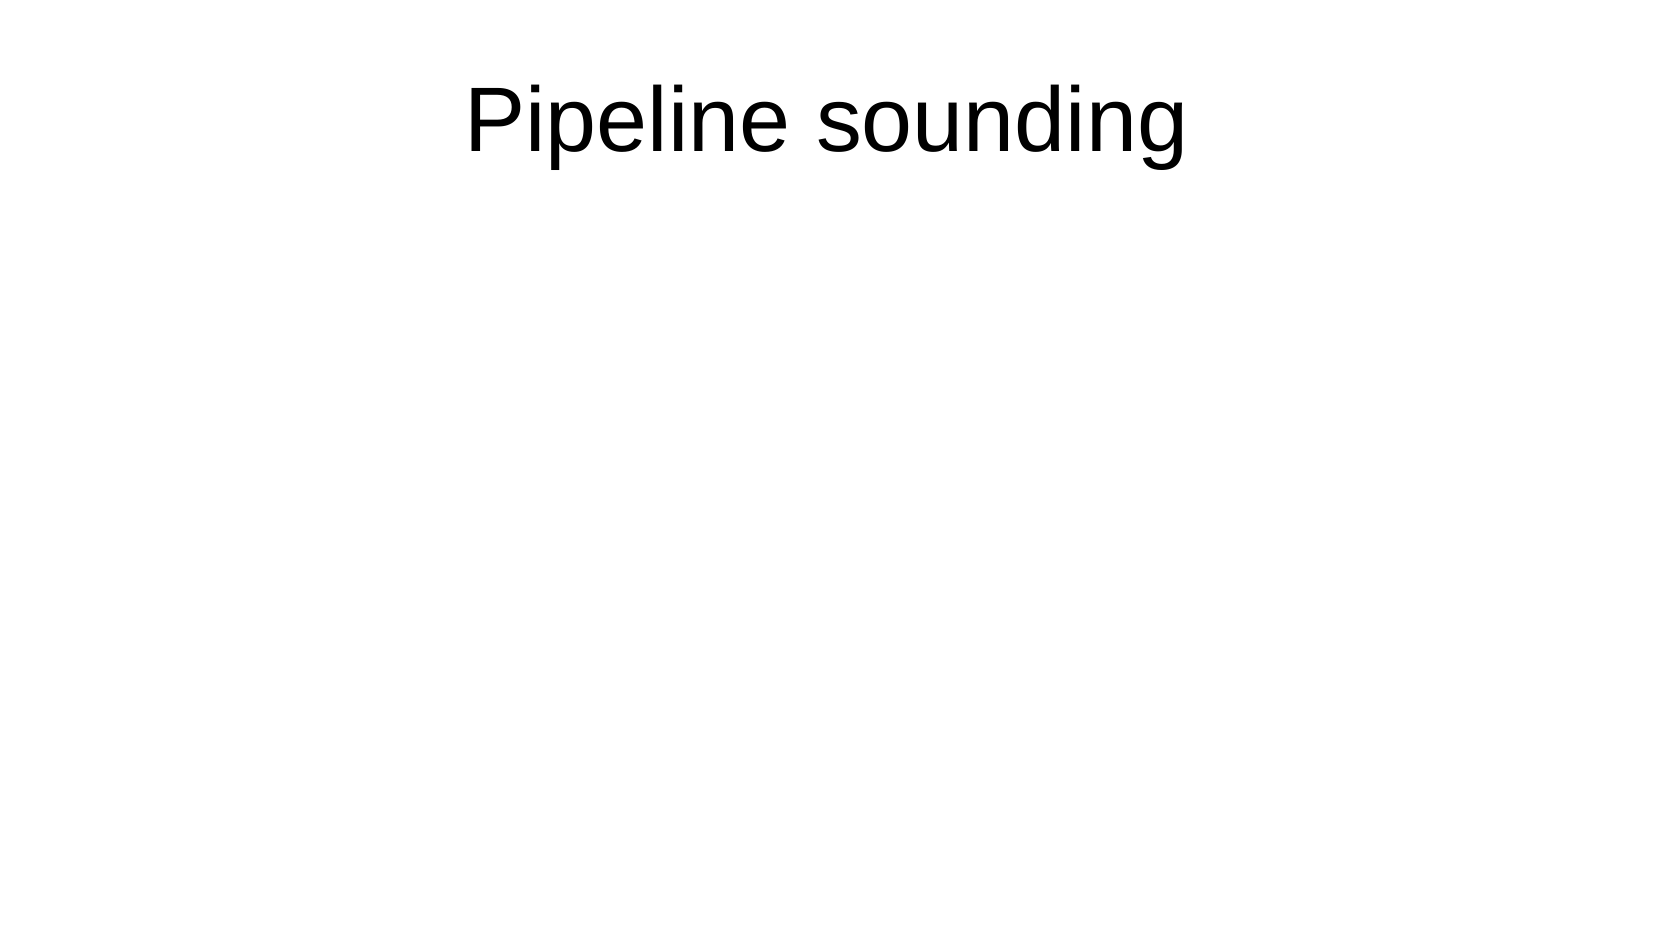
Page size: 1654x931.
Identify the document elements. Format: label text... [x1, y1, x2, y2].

text_box Pipeline sounding [82, 59, 1571, 170]
